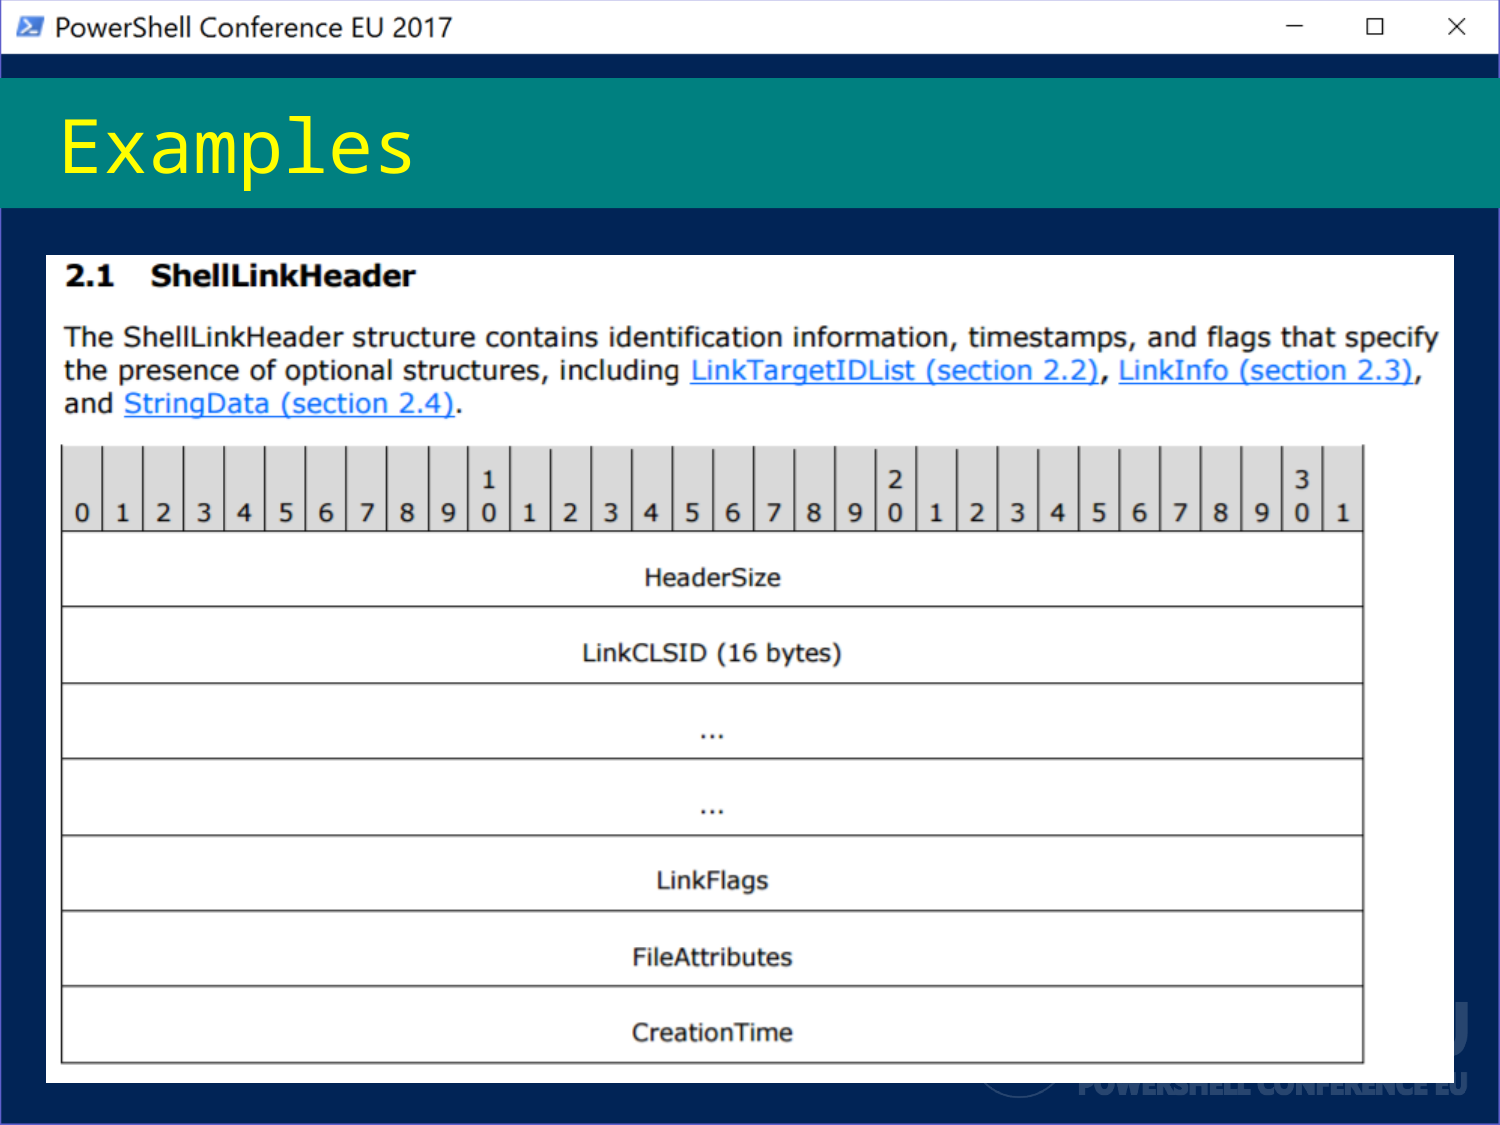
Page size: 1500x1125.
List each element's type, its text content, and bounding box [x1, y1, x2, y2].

title Examples [0, 78, 1500, 209]
picture [0, 209, 1500, 1125]
picture [0, 0, 1500, 78]
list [46, 255, 1454, 1083]
